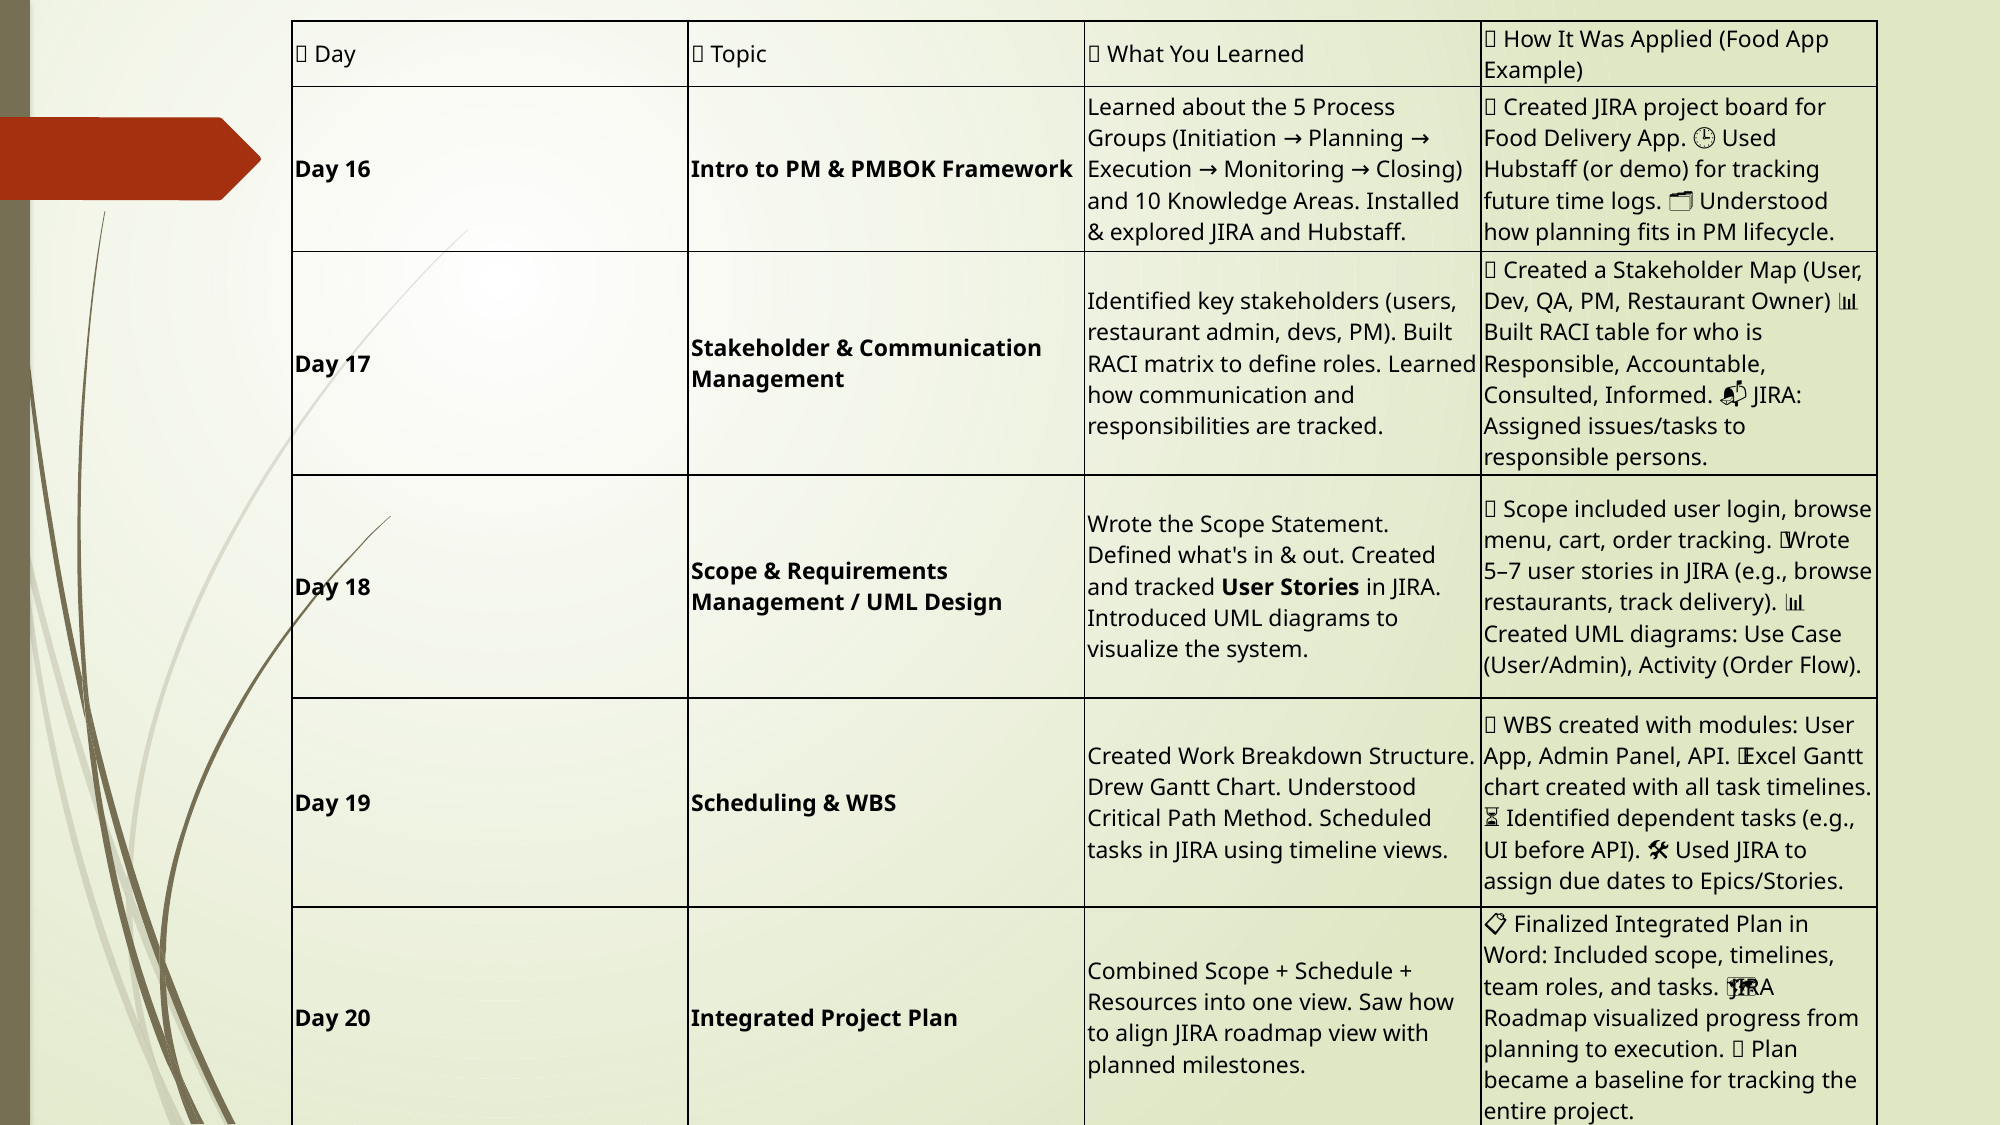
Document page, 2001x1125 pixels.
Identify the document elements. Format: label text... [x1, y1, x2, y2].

table_cell 🔧 Created JIRA project board for Food Delivery App. 🕒 Used Hubstaff (or demo) for tracking future time logs. 🗂 Understood how planning fits in PM lifecycle. [1482, 87, 1876, 251]
table_cell Wrote the Scope Statement. Defined what's in & out. Created and tracked User Stories in JIRA. Introduced UML diagrams to visualize the system. [1085, 476, 1480, 697]
table_cell Day 20 [293, 908, 687, 1125]
table_cell Intro to PM & PMBOK Framework [689, 87, 1084, 251]
table_cell Day 19 [293, 699, 687, 906]
table_cell Scheduling & WBS [689, 699, 1084, 906]
table_cell 📌 WBS created with modules: User App, Admin Panel, API. 📅 Excel Gantt chart created with all task timelines. ⏳ Identified dependent tasks (e.g., UI before API). 🛠 Used JIRA to assign due dates to Epics/Stories. [1482, 699, 1876, 906]
table_header 🎯 Topic [689, 22, 1084, 86]
table_header 💡 What You Learned [1085, 22, 1480, 86]
table_cell Identified key stakeholders (users, restaurant admin, devs, PM). Built RACI matrix to define roles. Learned how communication and responsibilities are tracked. [1085, 252, 1480, 474]
table_header 📅 Day [293, 22, 687, 86]
table_cell Created Work Breakdown Structure. Drew Gantt Chart. Understood Critical Path Method. Scheduled tasks in JIRA using timeline views. [1085, 699, 1480, 906]
table_cell Integrated Project Plan [689, 908, 1084, 1125]
table_cell Scope & Requirements Management / UML Design [689, 476, 1084, 697]
table_cell 📋 Finalized Integrated Plan in Word: Included scope, timelines, team roles, and tasks. 🗺️ JIRA Roadmap visualized progress from planning to execution. ✅ Plan became a baseline for tracking the entire project. [1482, 908, 1876, 1125]
table_cell 👥 Created a Stakeholder Map (User, Dev, QA, PM, Restaurant Owner) 📊 Built RACI table for who is Responsible, Accountable, Consulted, Informed. 📬 JIRA: Assigned issues/tasks to responsible persons. [1482, 252, 1876, 474]
table_cell Combined Scope + Schedule + Resources into one view. Saw how to align JIRA roadmap view with planned milestones. [1085, 908, 1480, 1125]
table_cell Stakeholder & Communication Management [689, 252, 1084, 474]
table_cell Learned about the 5 Process Groups (Initiation → Planning → Execution → Monitoring → Closing) and 10 Knowledge Areas. Installed & explored JIRA and Hubstaff. [1085, 87, 1480, 251]
table_cell Day 17 [293, 252, 687, 474]
table_header 🔗 How It Was Applied (Food App Example) [1482, 22, 1876, 86]
table_cell Day 18 [293, 476, 687, 697]
table_cell 📄 Scope included user login, browse menu, cart, order tracking. 🧾 Wrote 5–7 user stories in JIRA (e.g., browse restaurants, track delivery). 📊 Created UML diagrams: Use Case (User/Admin), Activity (Order Flow). [1482, 476, 1876, 697]
table_cell Day 16 [293, 87, 687, 251]
